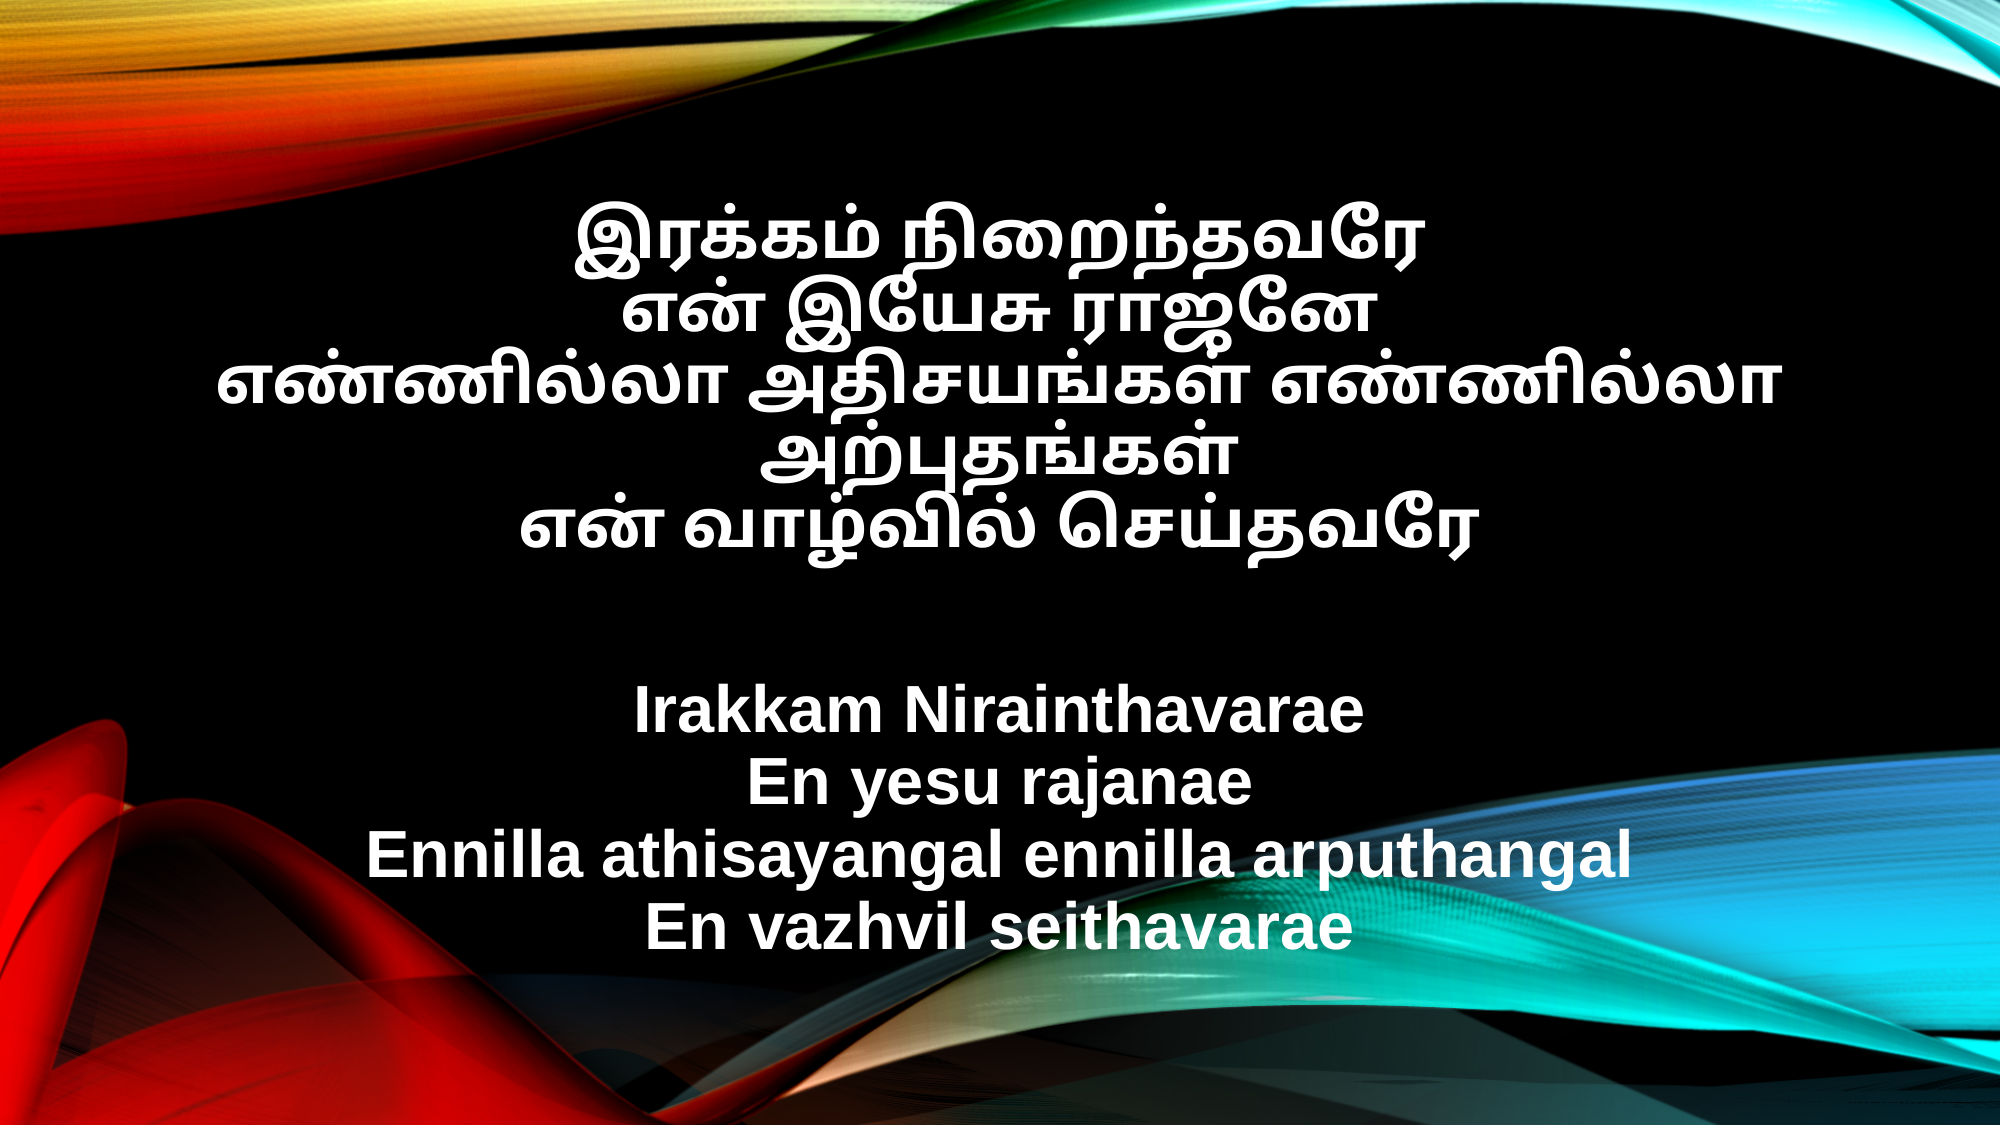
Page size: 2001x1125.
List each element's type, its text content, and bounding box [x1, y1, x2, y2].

subtitle இரக்கம் நிறைந்தவரே என் இயேசு ராஜனே எண்ணில்லா அதிசயங்கள் எண்ணில்லா அற்புதங்கள் என் வாழ்வில் செய்தவரே Irakkam Nirainthavarae En yesu rajanae Ennilla athisayangal ennilla arputhangal En vazhvil seithavarae [0, 0, 2000, 1125]
